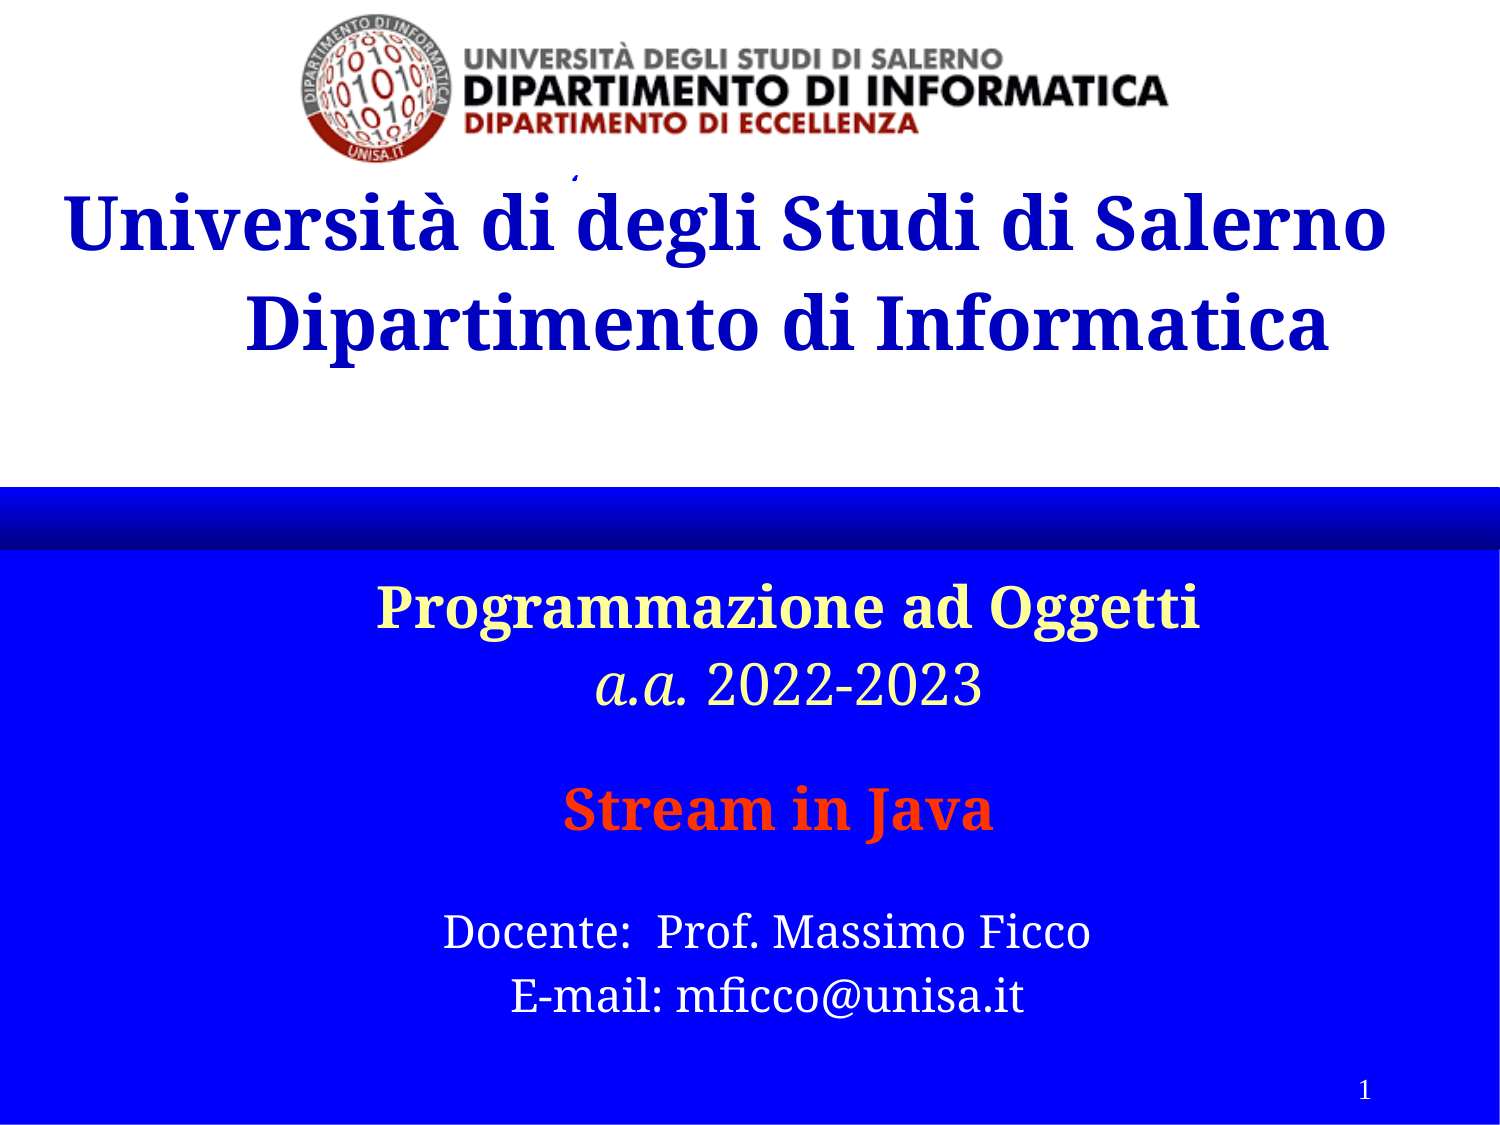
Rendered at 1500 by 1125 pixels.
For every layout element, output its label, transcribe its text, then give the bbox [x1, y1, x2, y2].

subtitle Docente: Prof. Massimo Ficco E-mail: mficco@unisa.it [140, 634, 1395, 689]
title Università di degli Studi di Salerno Dipartimento di Informatica Programmazione ad Oggetti a.a. 2022-2023 [0, 396, 1500, 634]
slide_number 1 [1074, 1049, 1388, 1125]
picture [288, 6, 1181, 173]
subtitle Docente: Prof. Massimo Ficco E-mail: mficco@unisa.it [140, 926, 1395, 1125]
text_box Stream in Java [29, 689, 1500, 926]
